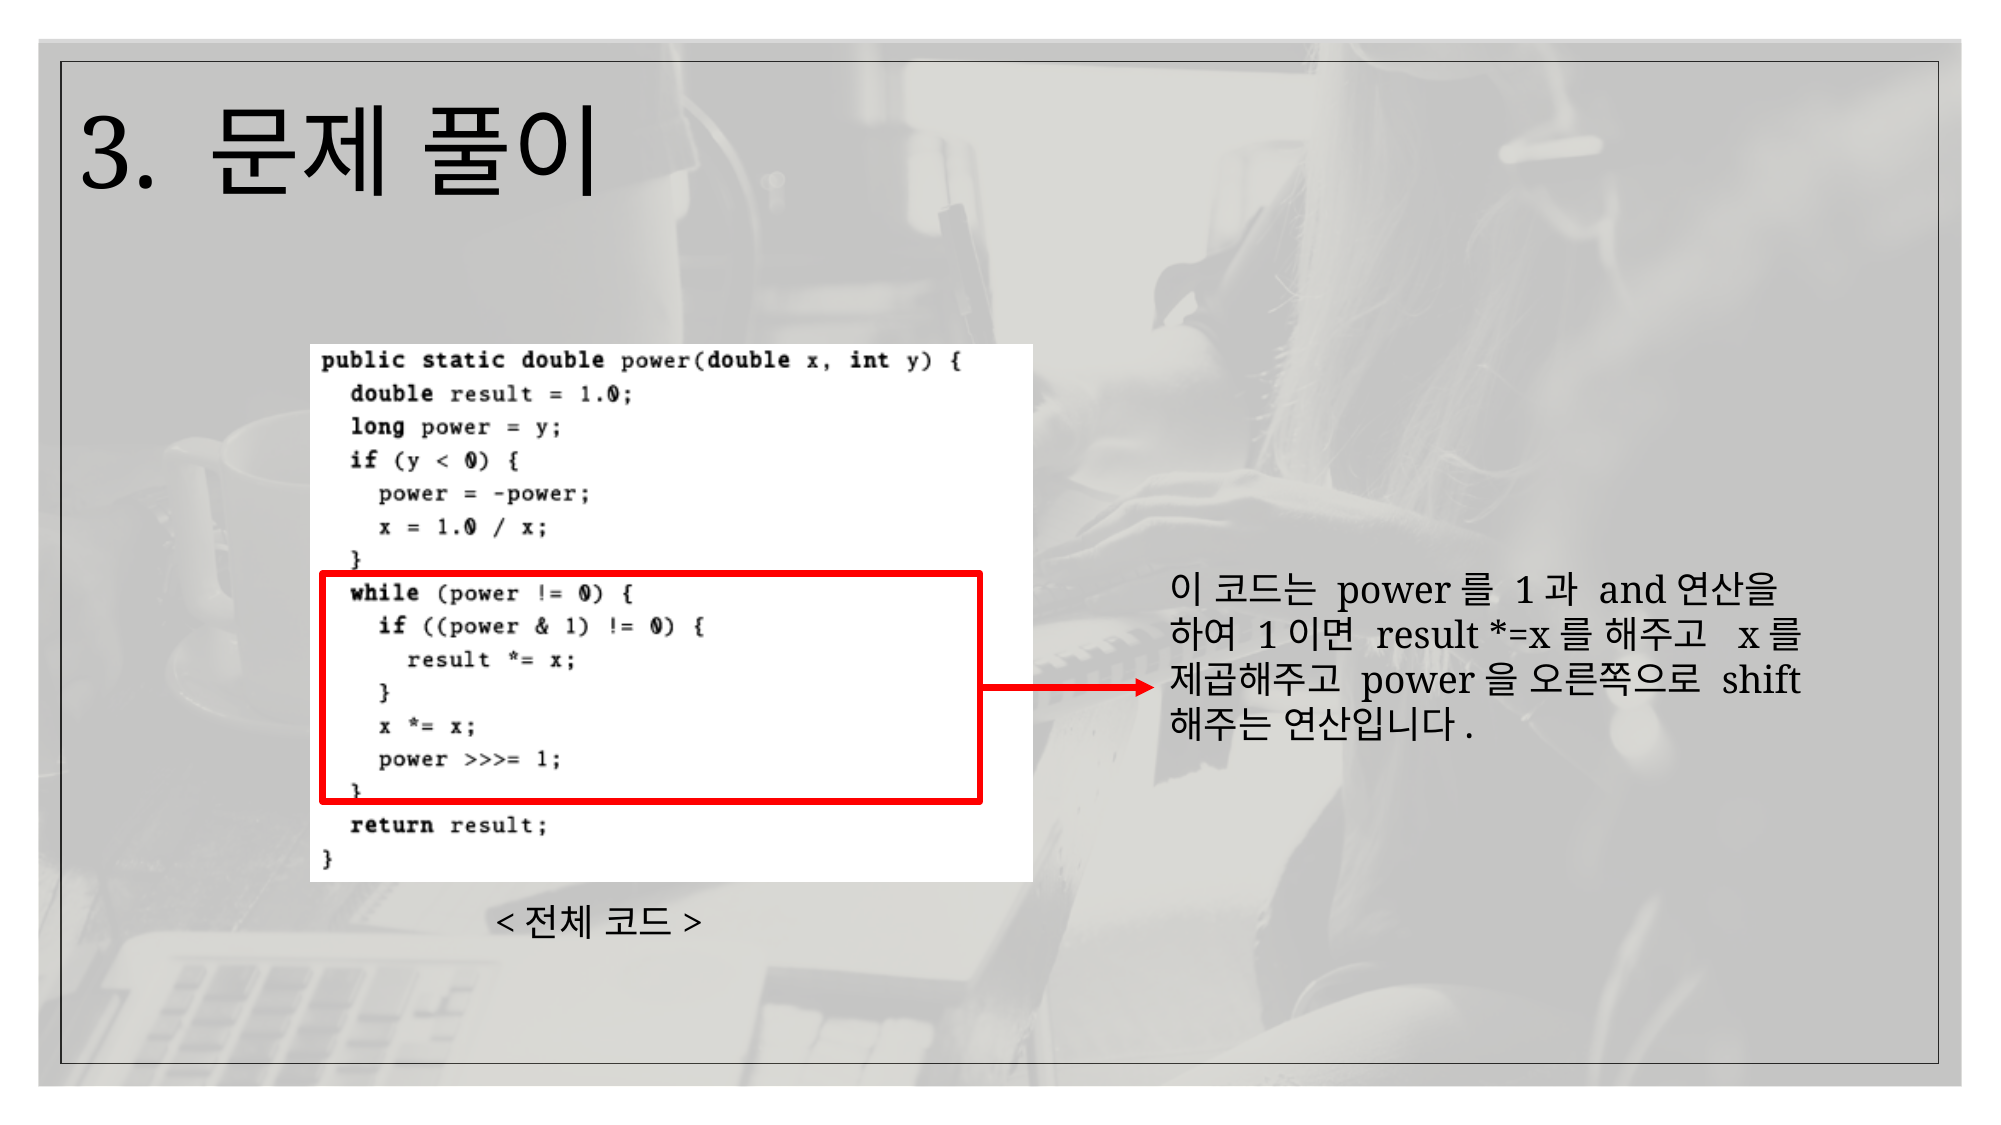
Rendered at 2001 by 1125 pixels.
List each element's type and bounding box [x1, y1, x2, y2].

picture [38, 43, 1962, 1088]
